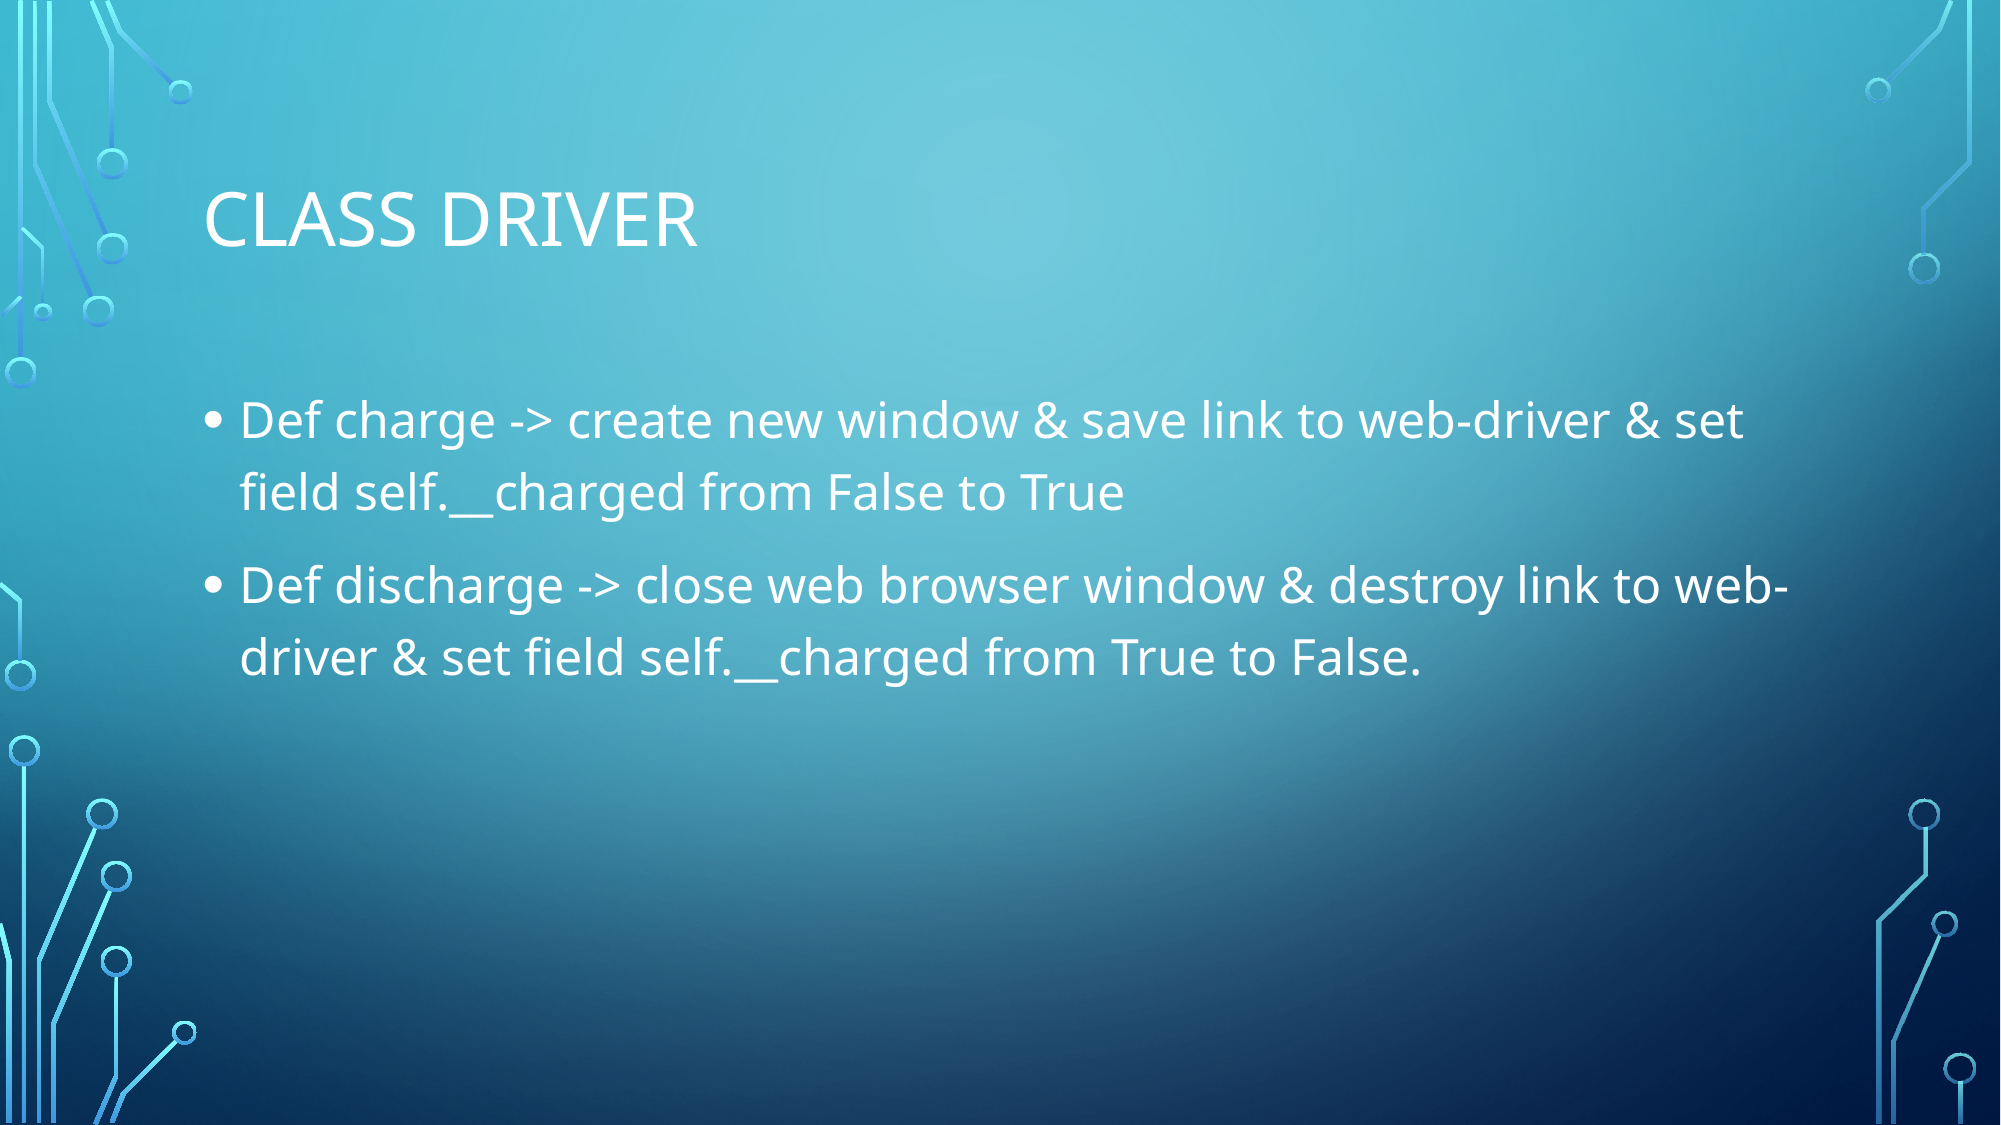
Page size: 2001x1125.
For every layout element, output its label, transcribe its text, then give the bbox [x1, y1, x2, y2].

title Class Driver [187, 101, 1813, 344]
list Def charge -> create new window & save link to web-driver & set field self.__charged from False to True Def discharge -> close web browser window & destroy link to web-driver & set field self.__charged from True to False. [187, 369, 1813, 950]
